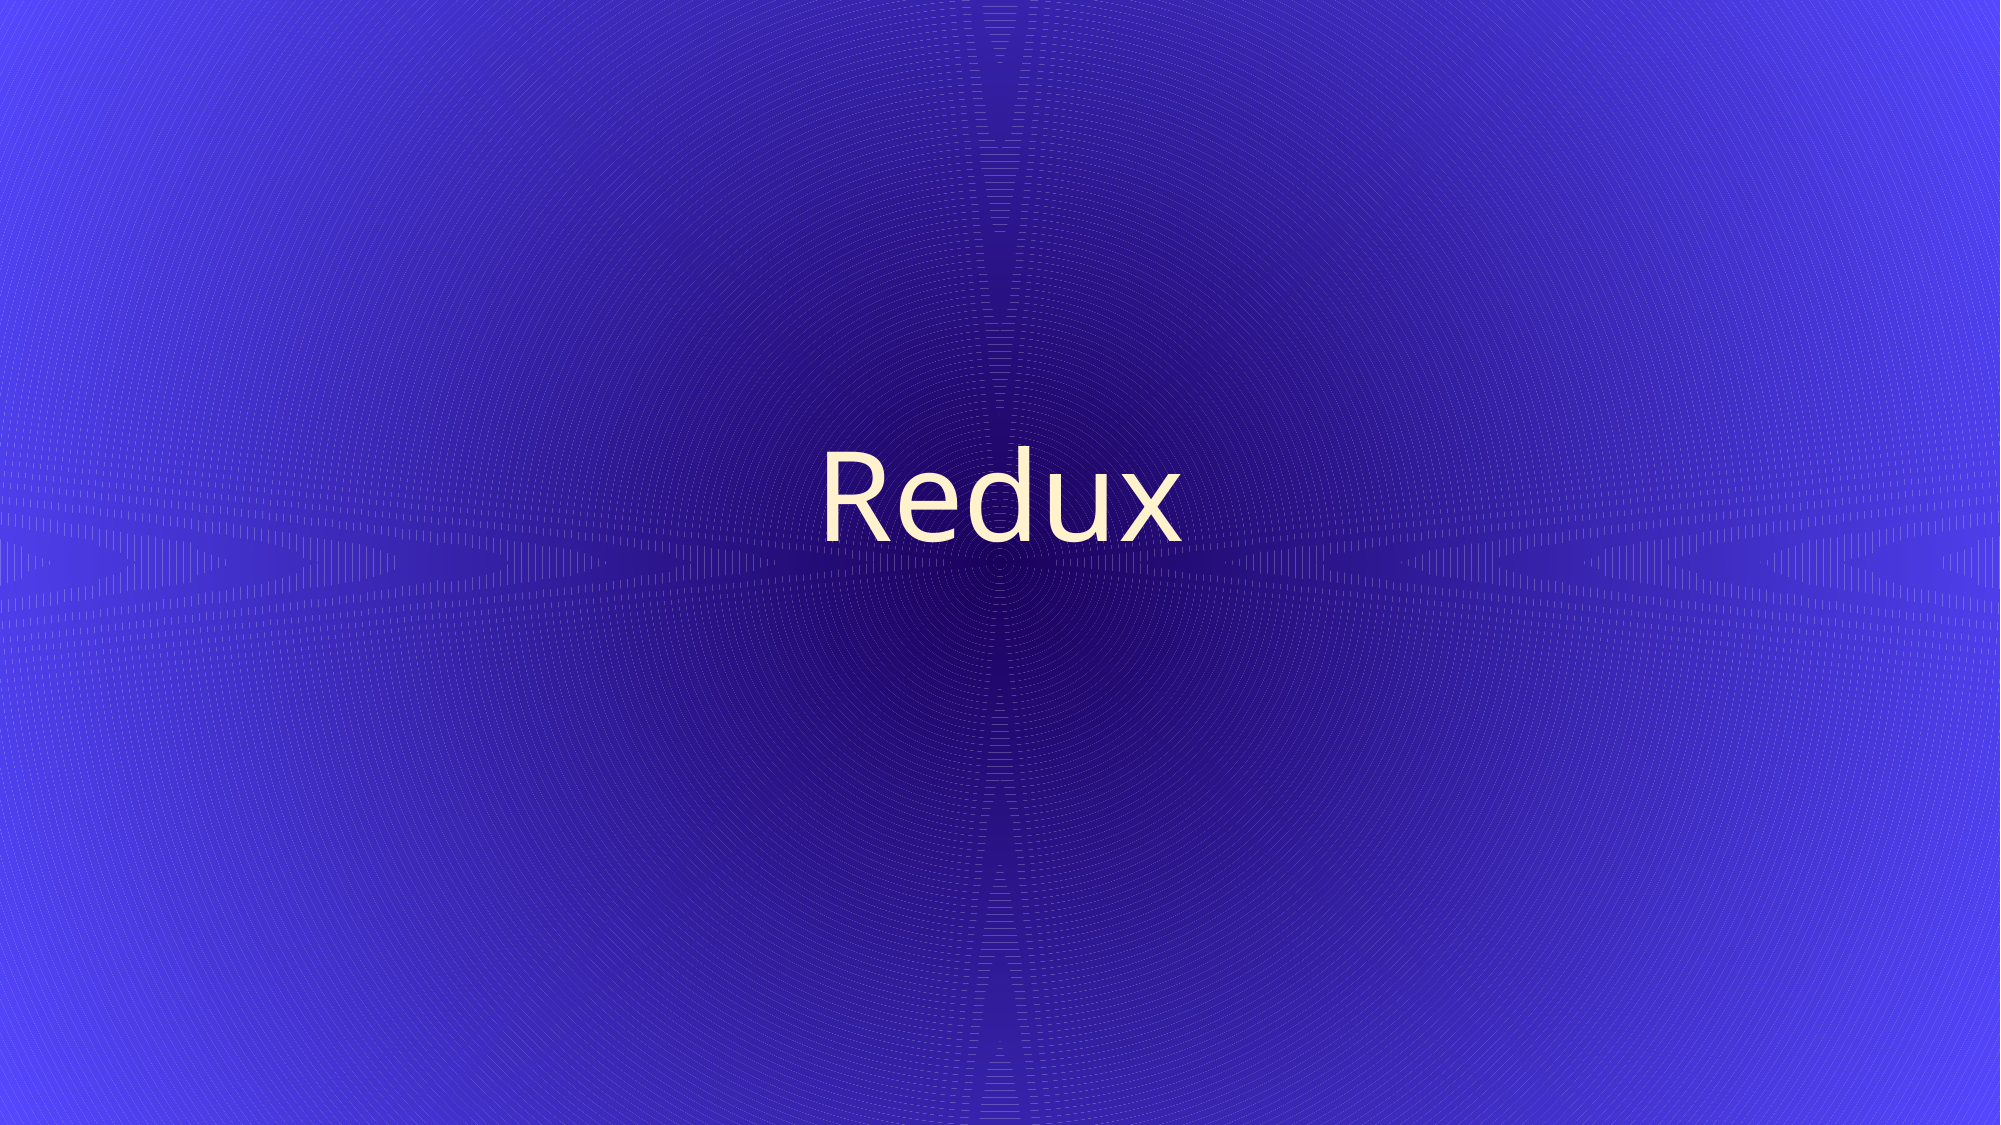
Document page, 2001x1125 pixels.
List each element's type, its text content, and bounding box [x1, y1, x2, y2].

title Redux [249, 184, 1750, 576]
